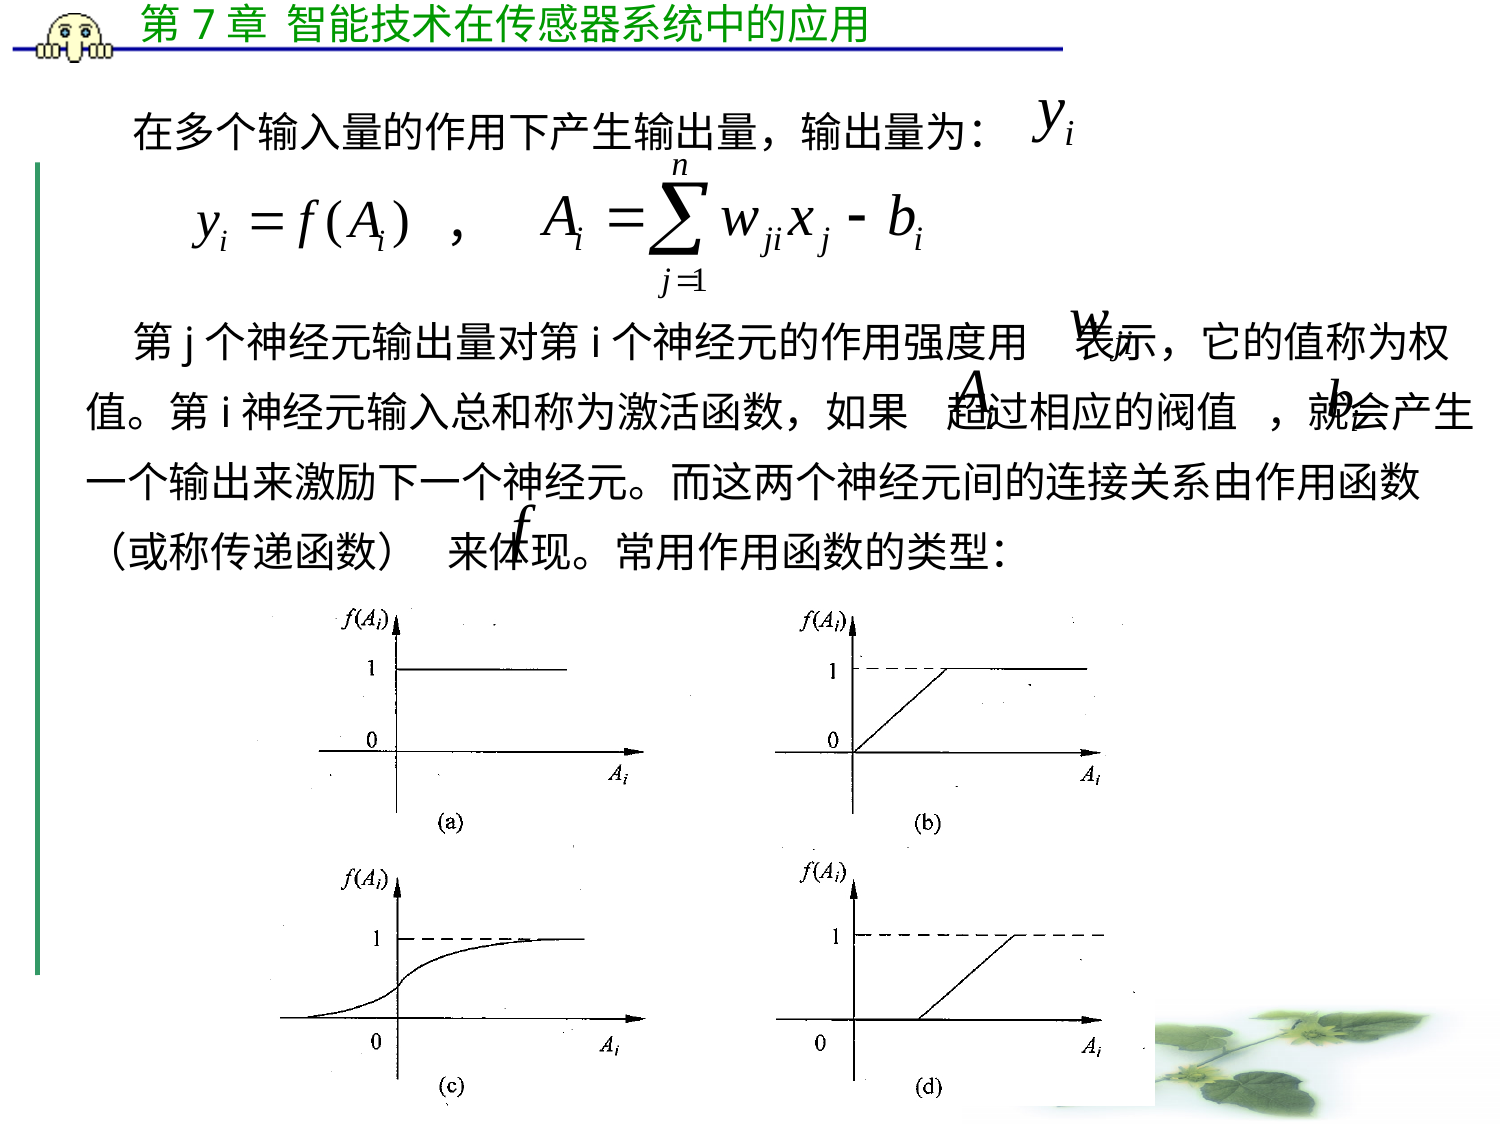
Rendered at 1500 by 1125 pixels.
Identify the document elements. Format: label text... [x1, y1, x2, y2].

text_box 在多个输入量的作用下产生输出量，输出量为： 第j个神经元输出量对第i个神经元的作用强度用 表示，它的值称为权值。第i神经元输入总和称为激活函数，如果 超过相应的阀值 ，就会产生一个输出来激励下一个神经元。而这两个神经元间的连接关系由作用函数（或称传递函数） 来体现。常用作用函数的类型： [552, 544, 1500, 583]
picture [12, 13, 1063, 63]
picture [852, 13, 863, 17]
text_box ， [430, 184, 512, 260]
picture [605, 32, 612, 38]
picture [391, 23, 404, 32]
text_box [938, 349, 1007, 445]
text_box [1021, 66, 1085, 162]
picture [838, 13, 848, 17]
text_box 在多个输入量的作用下产生输出量，输出量为： 第j个神经元输出量对第i个神经元的作用强度用 表示，它的值称为权值。第i神经元输入总和称为激活函数，如果 超过相应的阀值 ，就会产生一个输出来激励下一个神经元。而这两个神经元间的连接关系由作用函数（或称传递函数） 来体现。常用作用函数的类型： [70, 544, 490, 583]
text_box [1318, 361, 1371, 445]
picture [852, 20, 863, 27]
picture [711, 14, 723, 26]
picture [312, 13, 320, 19]
picture [253, 597, 1500, 1125]
picture [633, 13, 646, 17]
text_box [489, 491, 554, 575]
picture [752, 25, 760, 35]
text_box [529, 137, 941, 310]
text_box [182, 184, 420, 265]
picture [752, 13, 760, 22]
text_box 在多个输入量的作用下产生输出量，输出量为： 第j个神经元输出量对第i个神经元的作用强度用 表示，它的值称为权值。第i神经元输入总和称为激活函数，如果 超过相应的阀值 ，就会产生一个输出来激励下一个神经元。而这两个神经元间的连接关系由作用函数（或称传递函数） 来体现。常用作用函数的类型： [70, 78, 1500, 543]
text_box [1059, 278, 1146, 374]
picture [565, 13, 571, 20]
picture [587, 32, 594, 38]
picture [838, 20, 848, 27]
picture [726, 14, 738, 26]
